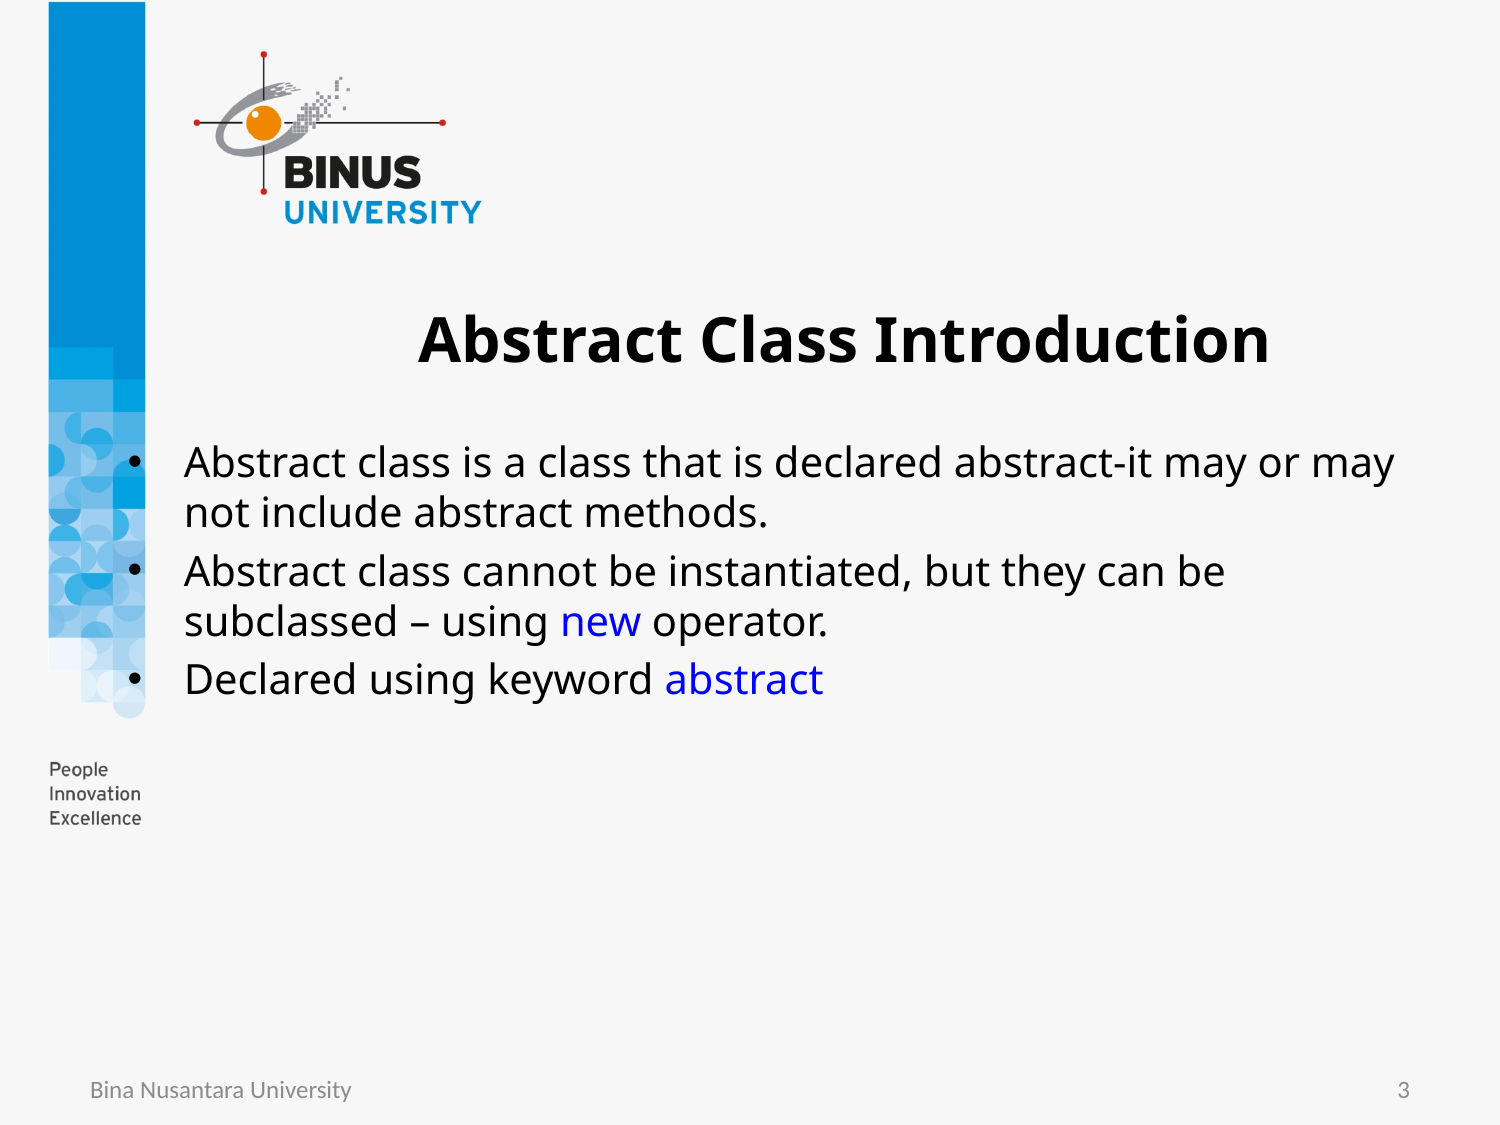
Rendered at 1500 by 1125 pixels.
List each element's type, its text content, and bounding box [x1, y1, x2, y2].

picture [0, 0, 1500, 845]
list Abstract class is a class that is declared abstract-it may or may not include abstract methods. Abstract class cannot be instantiated, but they can be subclassed – using new operator. Declared using keyword abstract [112, 428, 1463, 979]
slide_number Bina Nusantara University [75, 1058, 425, 1119]
slide_number 3 [1074, 1058, 1425, 1119]
title Abstract Class Introduction [265, 243, 1425, 428]
